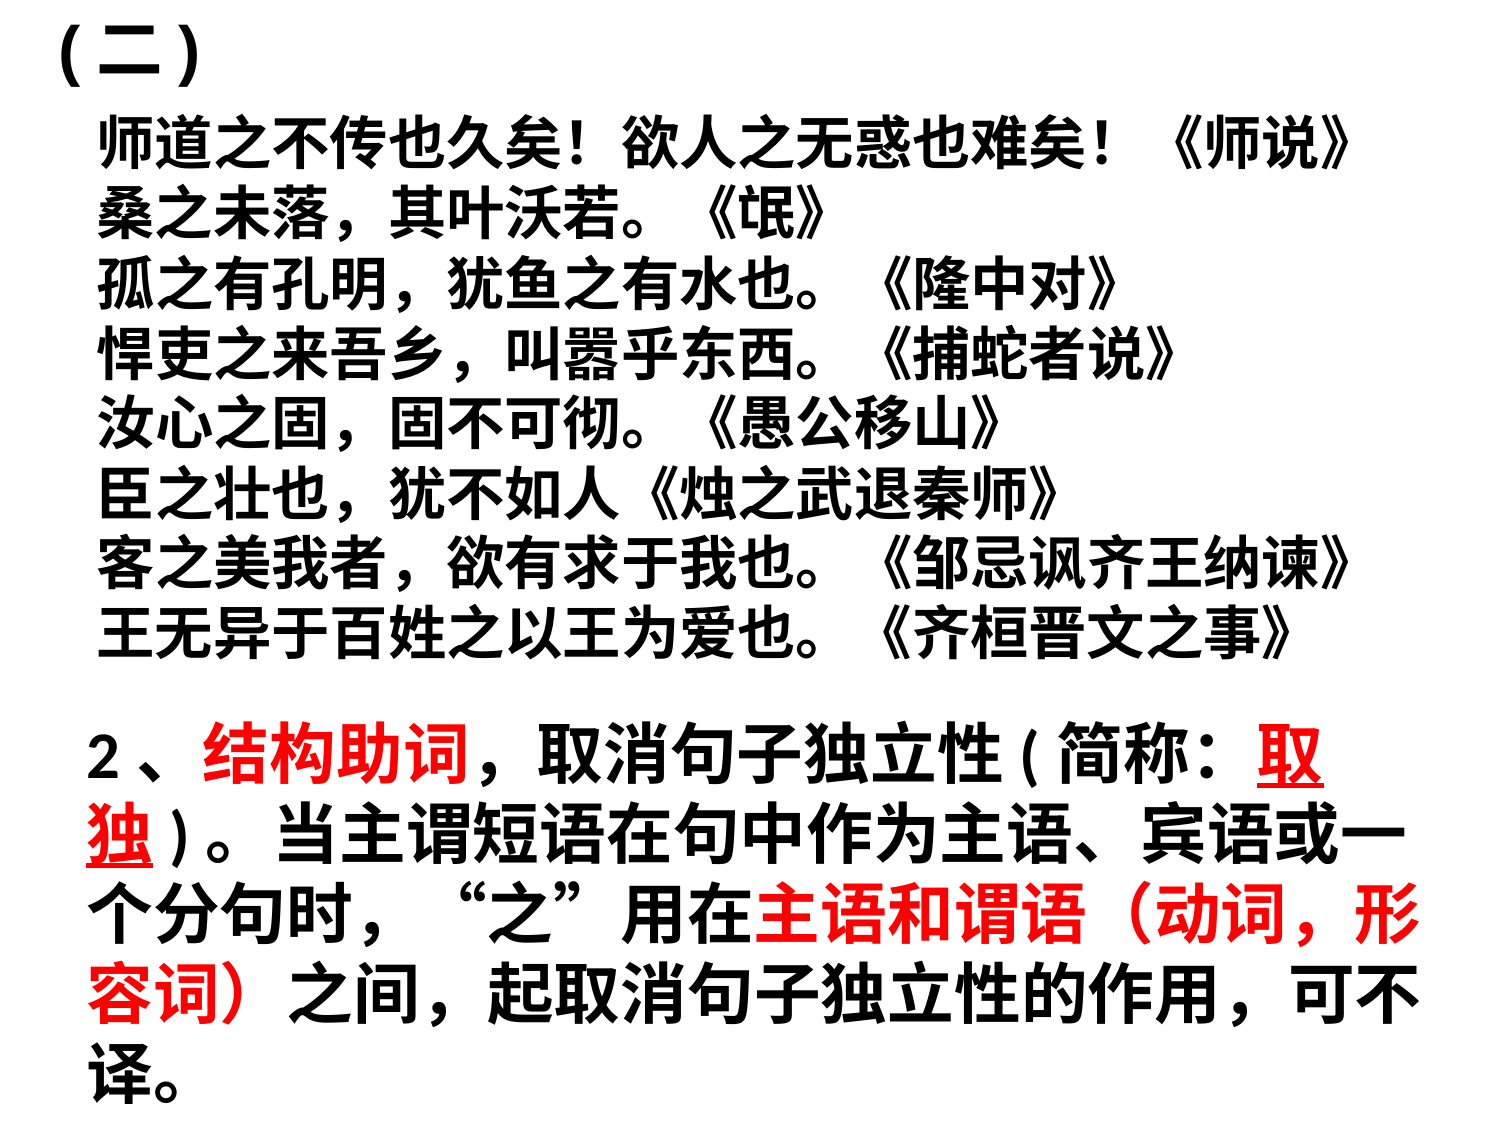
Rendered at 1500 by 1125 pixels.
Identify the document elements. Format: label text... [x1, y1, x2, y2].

text_box 2、结构助词，取消句子独立性(简称：取独)。当主谓短语在句中作为主语、宾语或一个分句时，“之”用在主语和谓语（动词，形容词）之间，起取消句子独立性的作用，可不译。 [71, 704, 1478, 1119]
text_box 师道之不传也久矣！欲人之无惑也难矣！《师说》 桑之未落，其叶沃若。《氓》 孤之有孔明，犹鱼之有水也。《隆中对》 悍吏之来吾乡，叫嚣乎东西。《捕蛇者说》 汝心之固，固不可彻。《愚公移山》 臣之壮也，犹不如人《烛之武退秦师》 客之美我者，欲有求于我也。《邹忌讽齐王纳谏》 王无异于百姓之以王为爱也。《齐桓晋文之事》 [82, 99, 1394, 704]
text_box (二) [43, 0, 217, 95]
